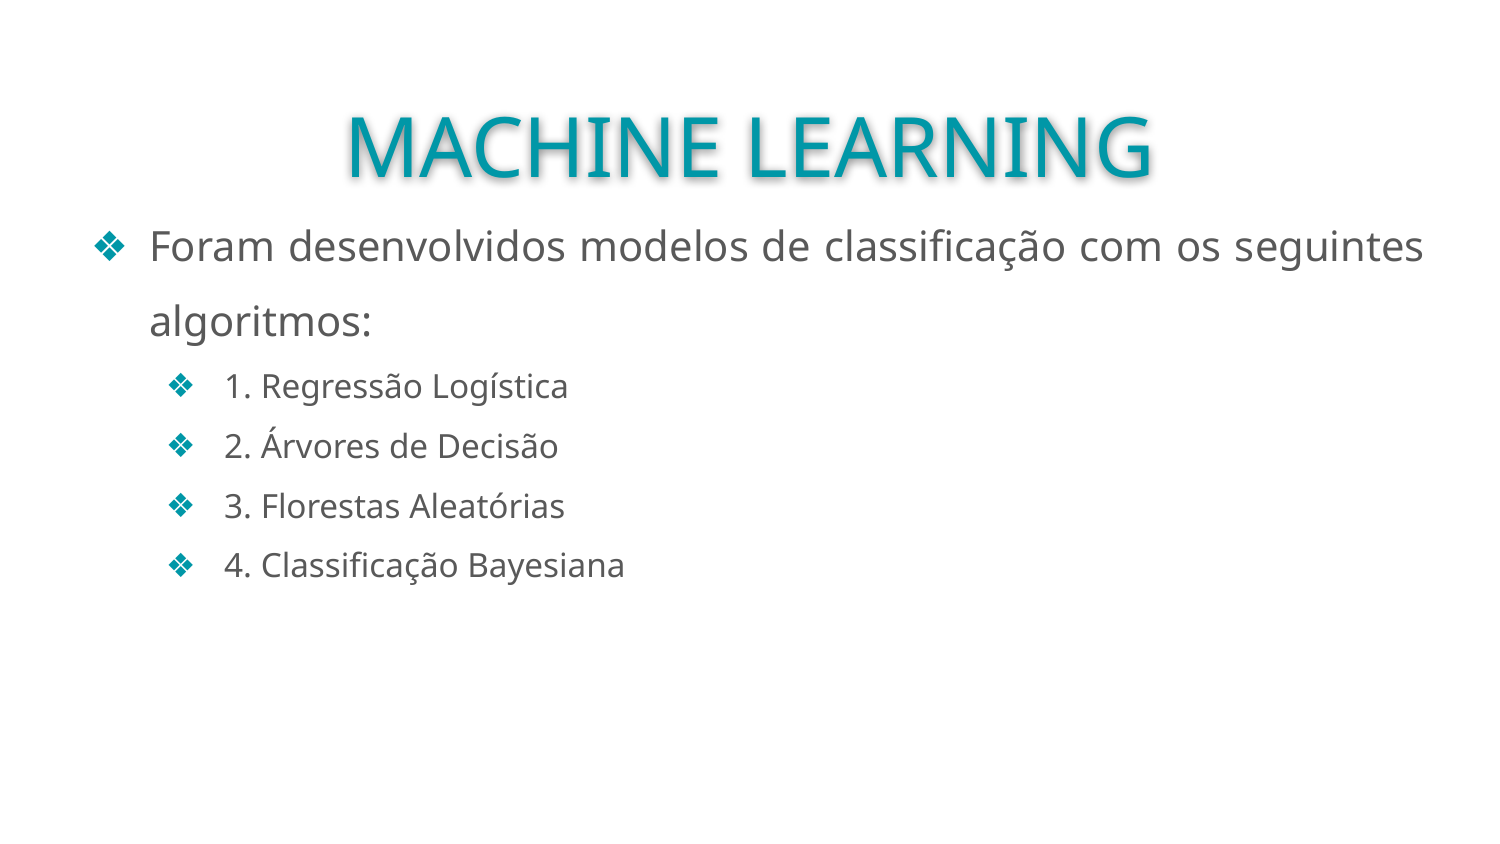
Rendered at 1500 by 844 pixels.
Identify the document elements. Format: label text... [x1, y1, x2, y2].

list Foram desenvolvidos modelos de classificação com os seguintes algoritmos: 1. Regressão Logística 2. Árvores de Decisão 3. Florestas Aleatórias 4. Classificação Bayesiana [59, 246, 1441, 704]
text_box MACHINE LEARNING [51, 50, 1449, 237]
